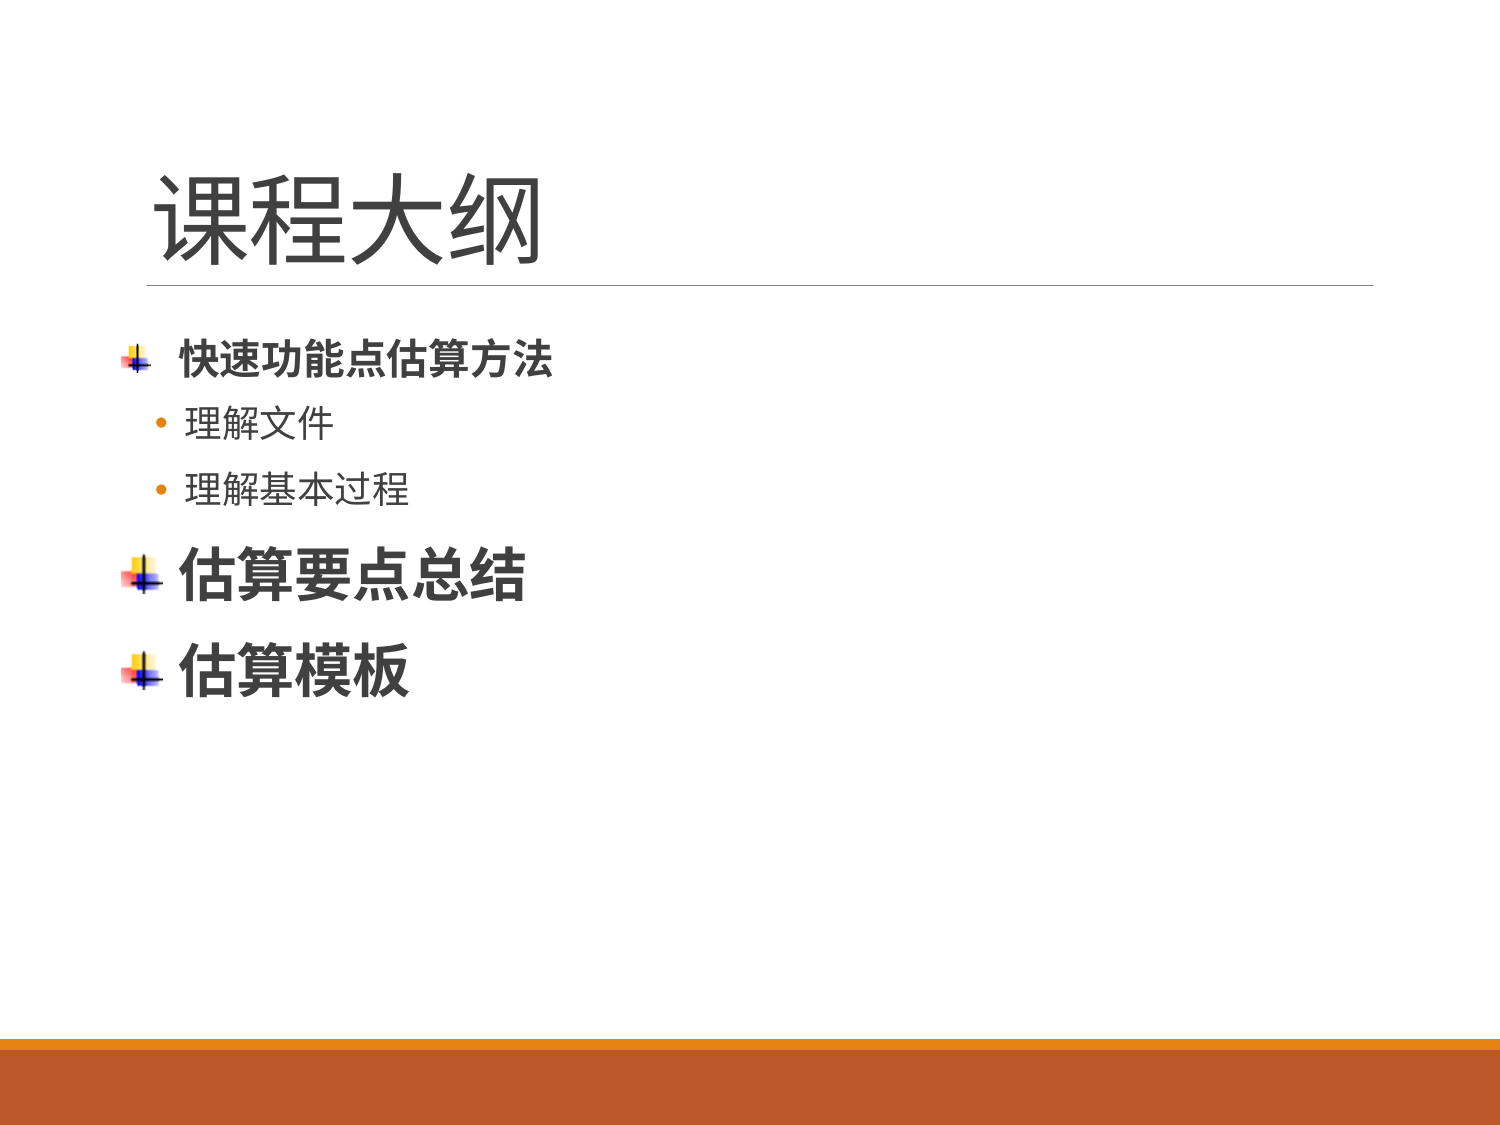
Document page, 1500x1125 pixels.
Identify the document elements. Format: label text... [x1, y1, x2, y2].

picture [121, 649, 163, 690]
list 快速功能点估算方法 理解文件 理解基本过程 估算要点总结 估算模板 [121, 315, 1431, 956]
picture [121, 552, 163, 594]
picture [121, 342, 151, 373]
title 课程大纲 [135, 47, 1373, 285]
